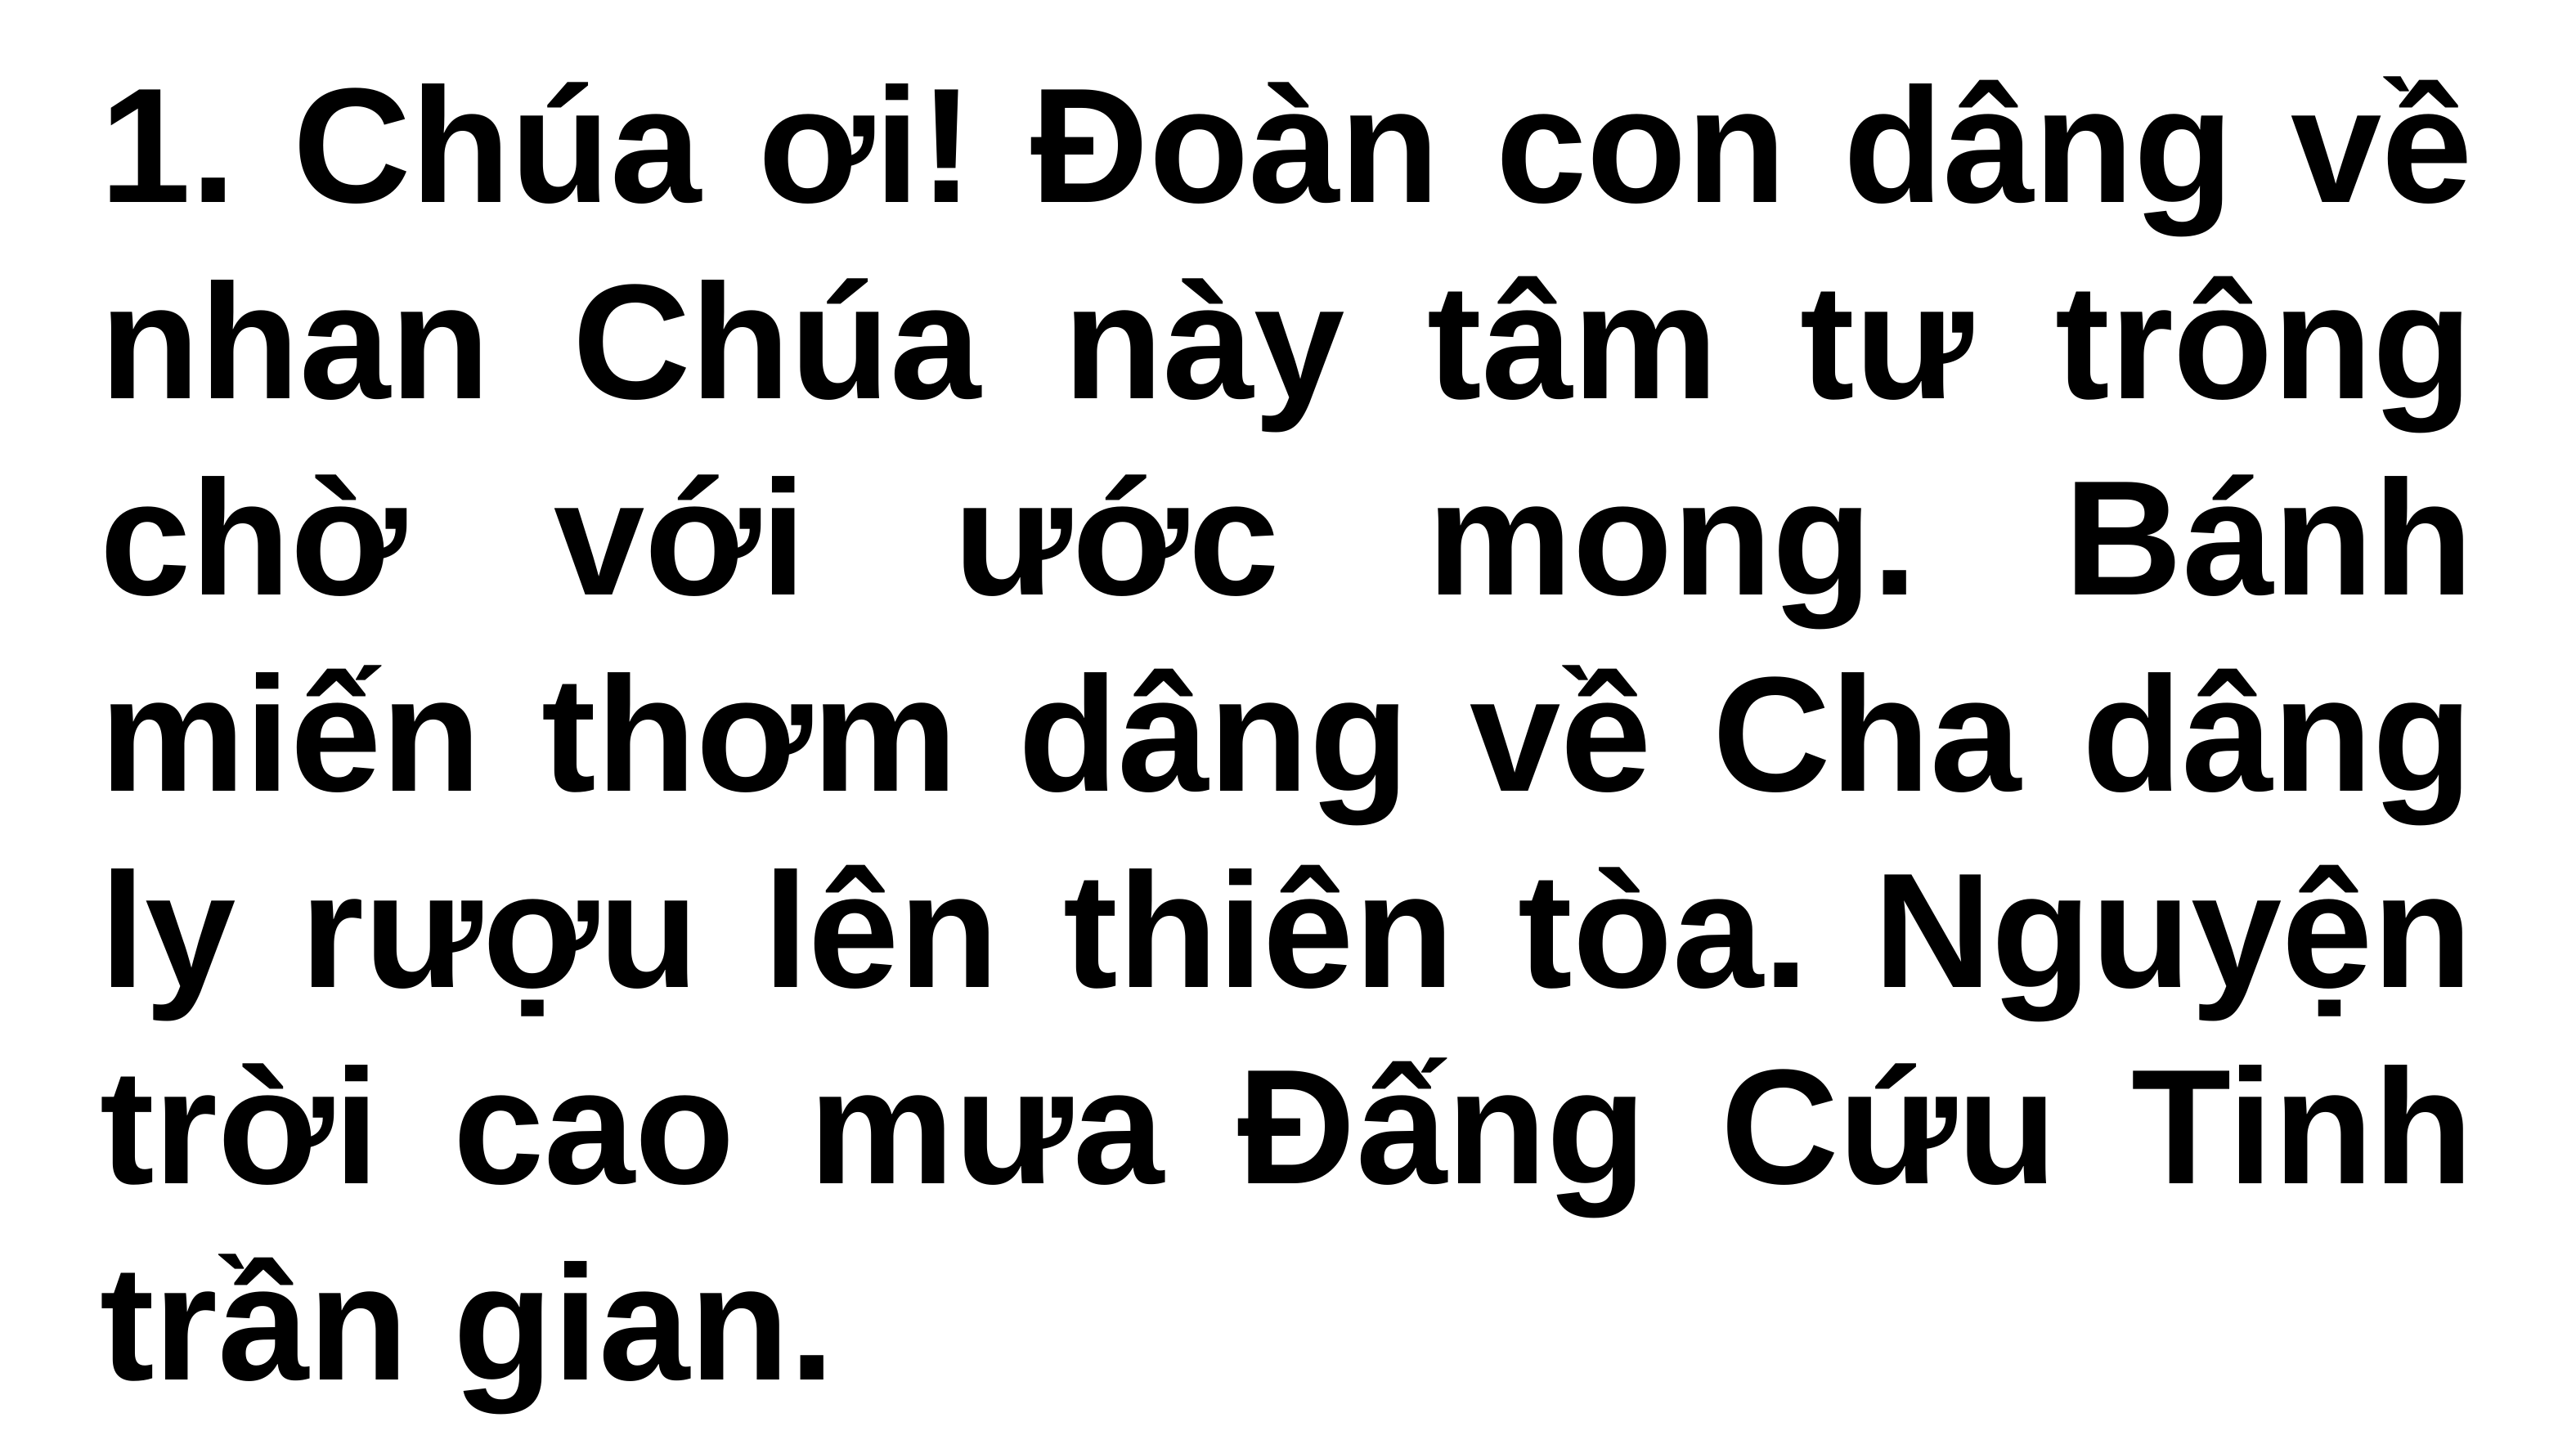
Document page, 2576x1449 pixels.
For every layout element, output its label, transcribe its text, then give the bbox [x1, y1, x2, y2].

list 1. Chúa ơi! Đoàn con dâng về nhan Chúa này tâm tư trông chờ với ước mong. Bánh miến thơm dâng về Cha dâng ly rượu lên thiên tòa. Nguyện trời cao mưa Đấng Cứu Tinh trần gian. [80, 29, 2496, 1294]
